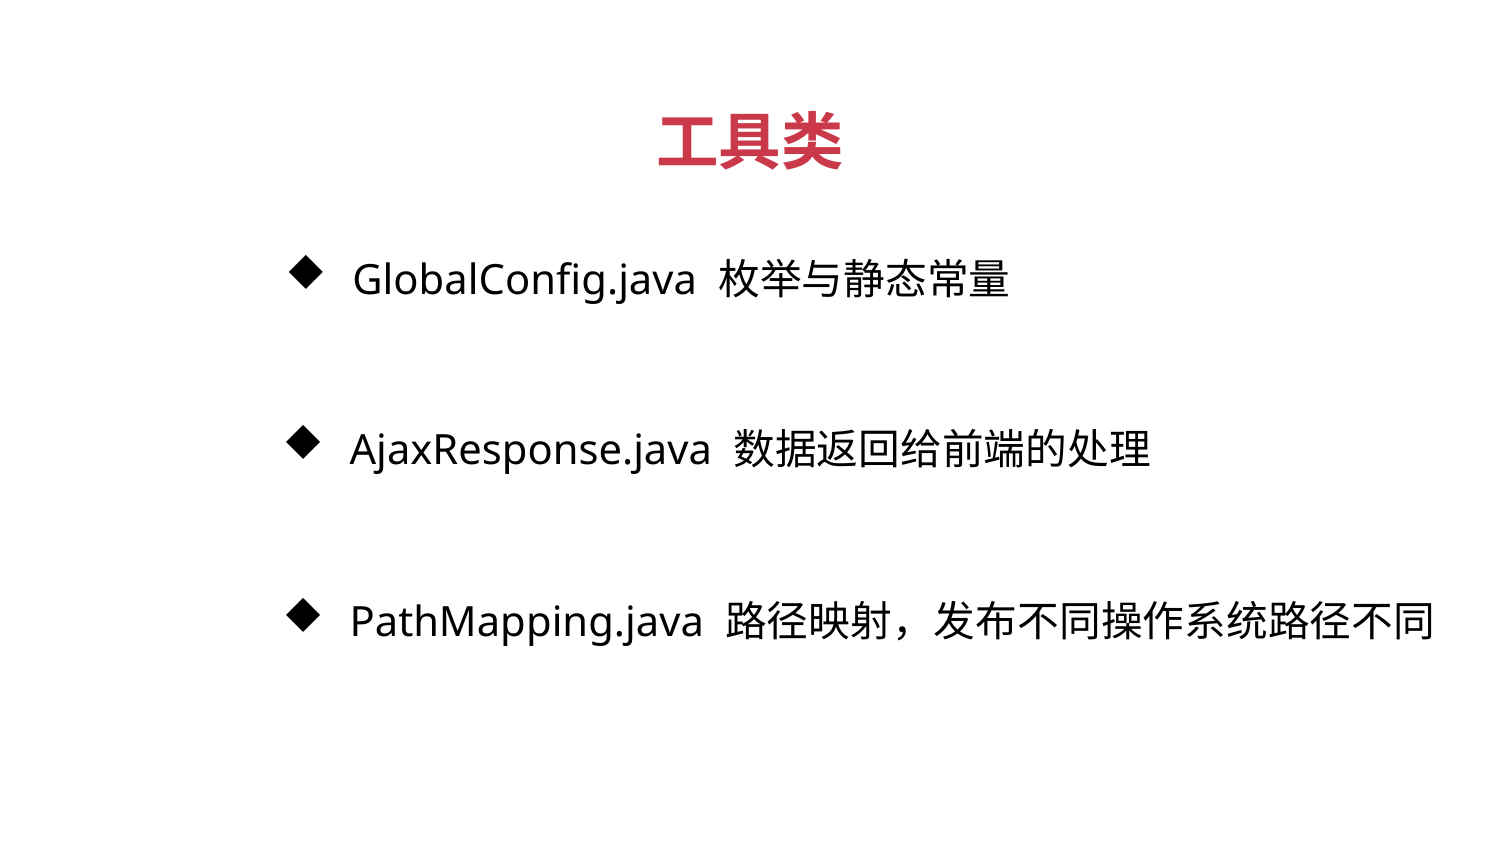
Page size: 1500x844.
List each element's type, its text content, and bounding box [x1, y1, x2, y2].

text_box GlobalConfig.java 枚举与静态常量 [195, 244, 1500, 310]
text_box 工具类 [641, 94, 859, 185]
text_box AjaxResponse.java 数据返回给前端的处理 [192, 415, 1500, 481]
text_box PathMapping.java 路径映射，发布不同操作系统路径不同 [192, 587, 1500, 653]
